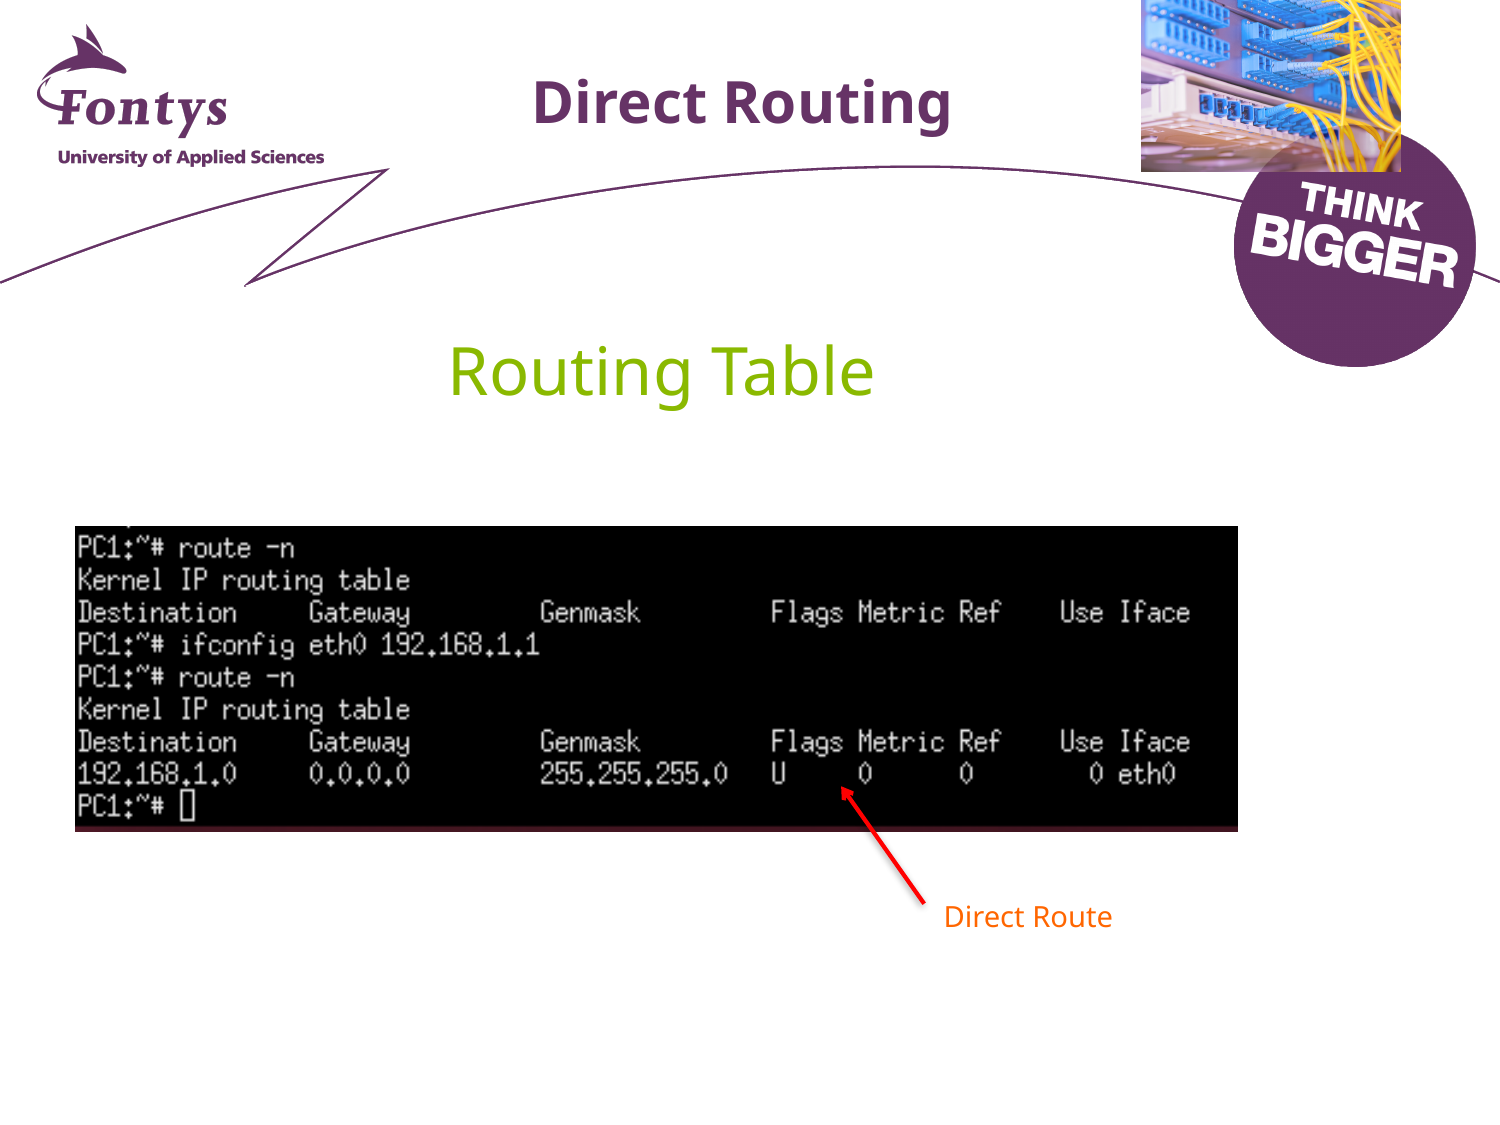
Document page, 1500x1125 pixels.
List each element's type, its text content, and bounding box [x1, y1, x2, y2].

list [74, 301, 1238, 1058]
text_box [840, 785, 925, 904]
picture [0, 0, 1500, 367]
title Direct Routing [311, 65, 1136, 126]
